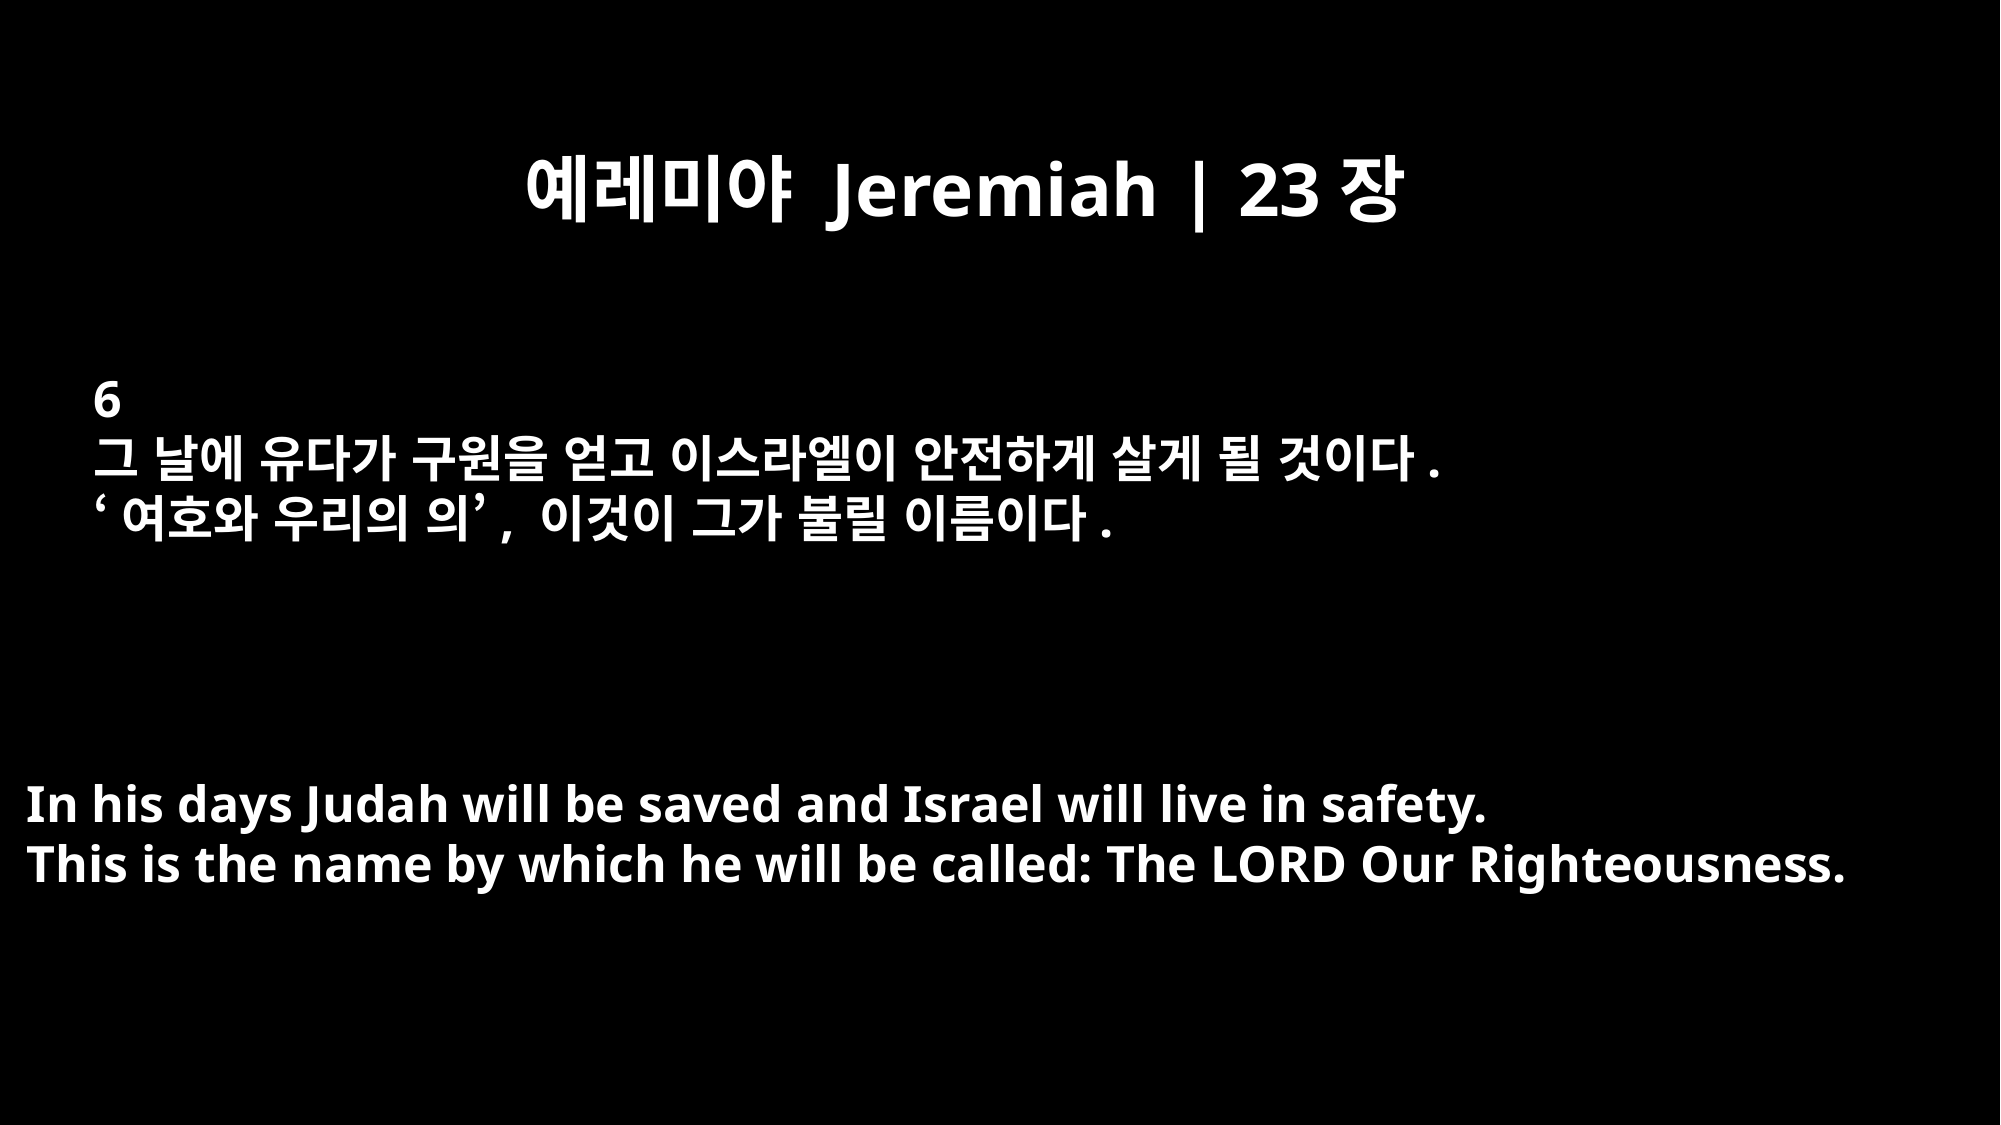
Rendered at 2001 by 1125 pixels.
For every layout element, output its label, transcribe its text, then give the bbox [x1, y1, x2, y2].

text_box In his days Judah will be saved and Israel will live in safety. This is the name by which he will be called: The LORD Our Righteousness. [12, 764, 1863, 900]
text_box 6 그 날에 유다가 구원을 얻고 이스라엘이 안전하게 살게 될 것이다. ‘여호와 우리의 의’, 이것이 그가 불릴 이름이다. [78, 359, 1457, 555]
text_box 예레미야 Jeremiah | 23장 [510, 136, 1422, 239]
